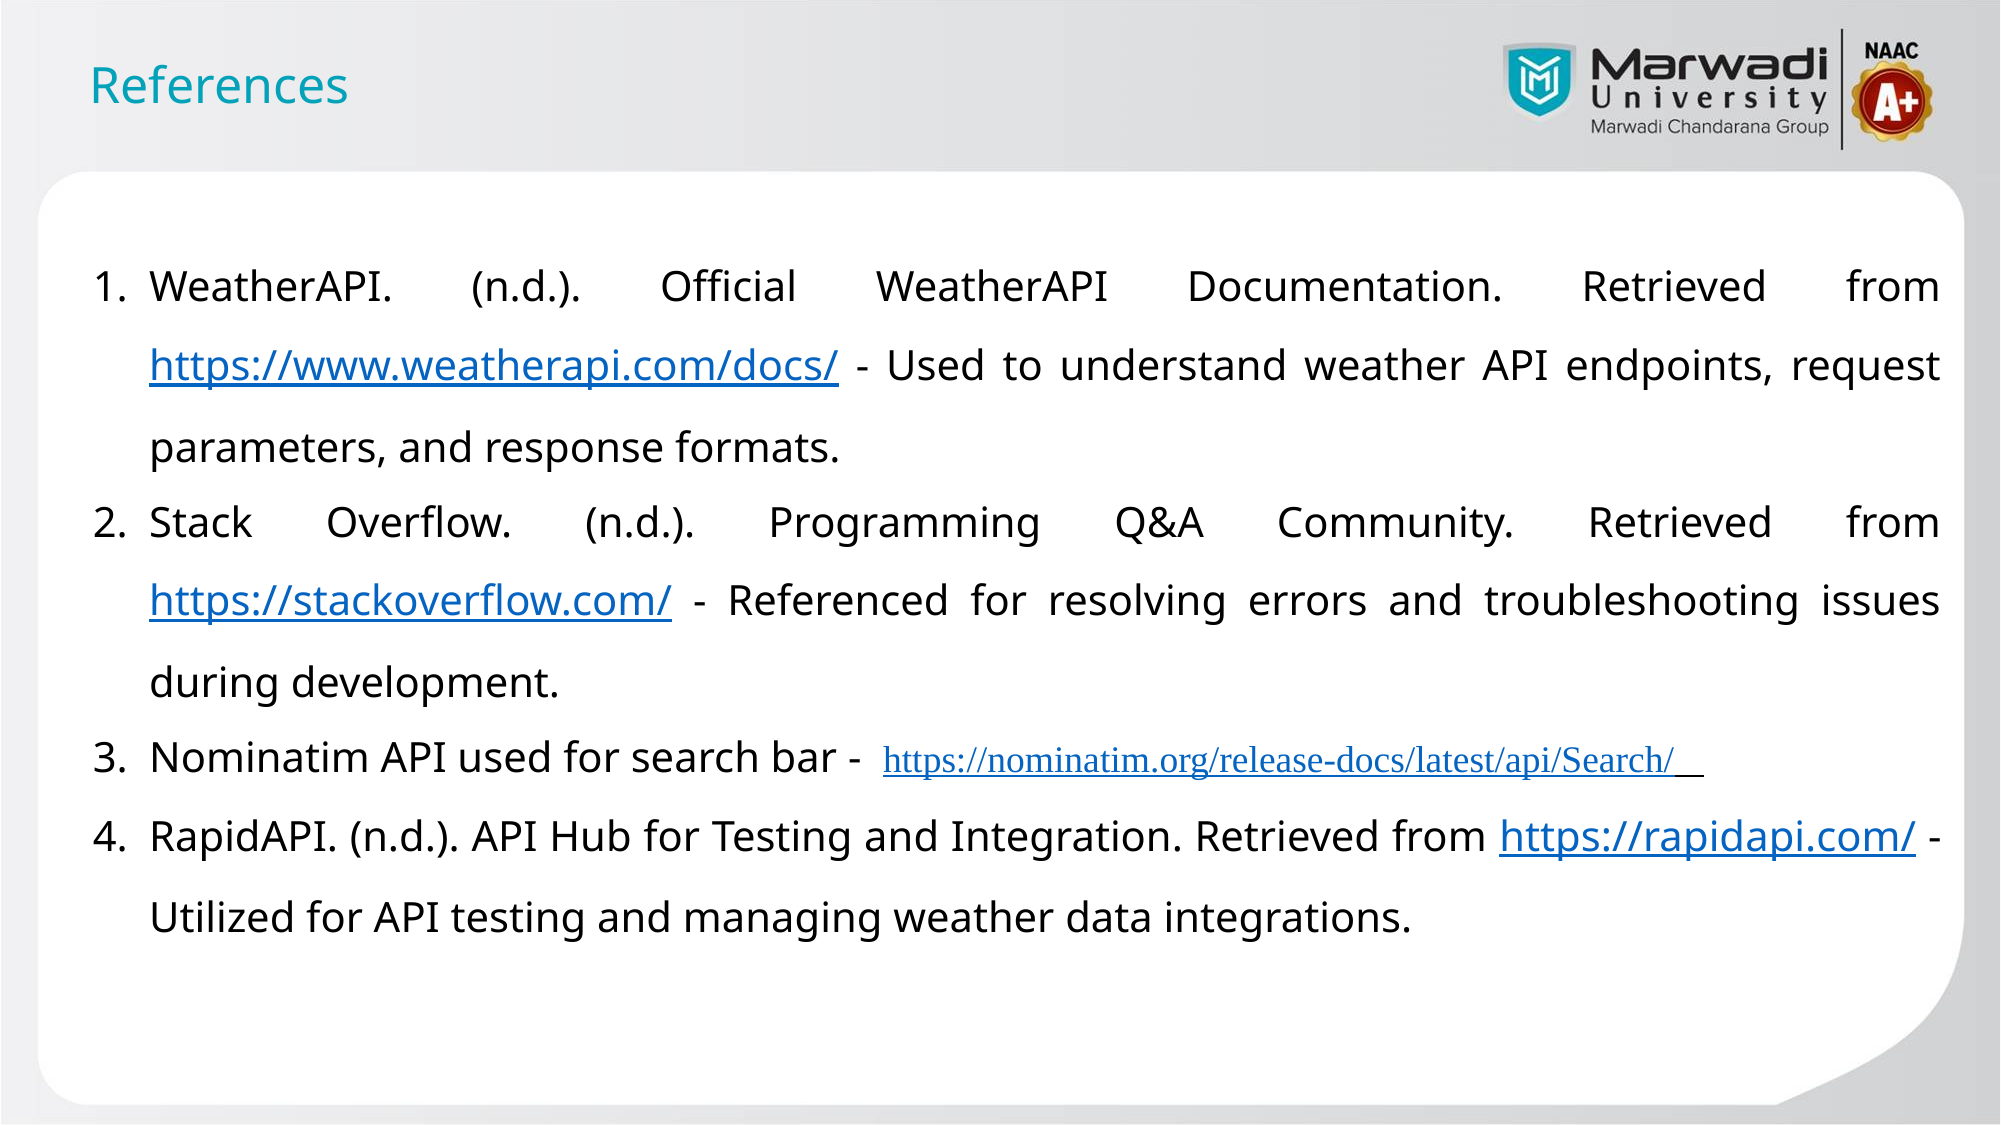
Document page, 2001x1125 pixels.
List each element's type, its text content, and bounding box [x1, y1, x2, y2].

title References [87, 0, 875, 178]
text_box WeatherAPI. (n.d.). Official WeatherAPI Documentation. Retrieved from https://www.weatherapi.com/docs/ - Used to understand weather API endpoints, request parameters, and response formats. Stack Overflow. (n.d.). Programming Q&A Community. Retrieved from https://stackoverflow.com/ - Referenced for resolving errors and troubleshooting issues during development. Nominatim API used for search bar - https://nominatim.org/release-docs/latest/api/Search/ RapidAPI. (n.d.). API Hub for Testing and Integration. Retrieved from https://rapidapi.com/ - Utilized for API testing and managing weather data integrations. [77, 219, 1957, 957]
picture [0, 0, 2001, 1125]
